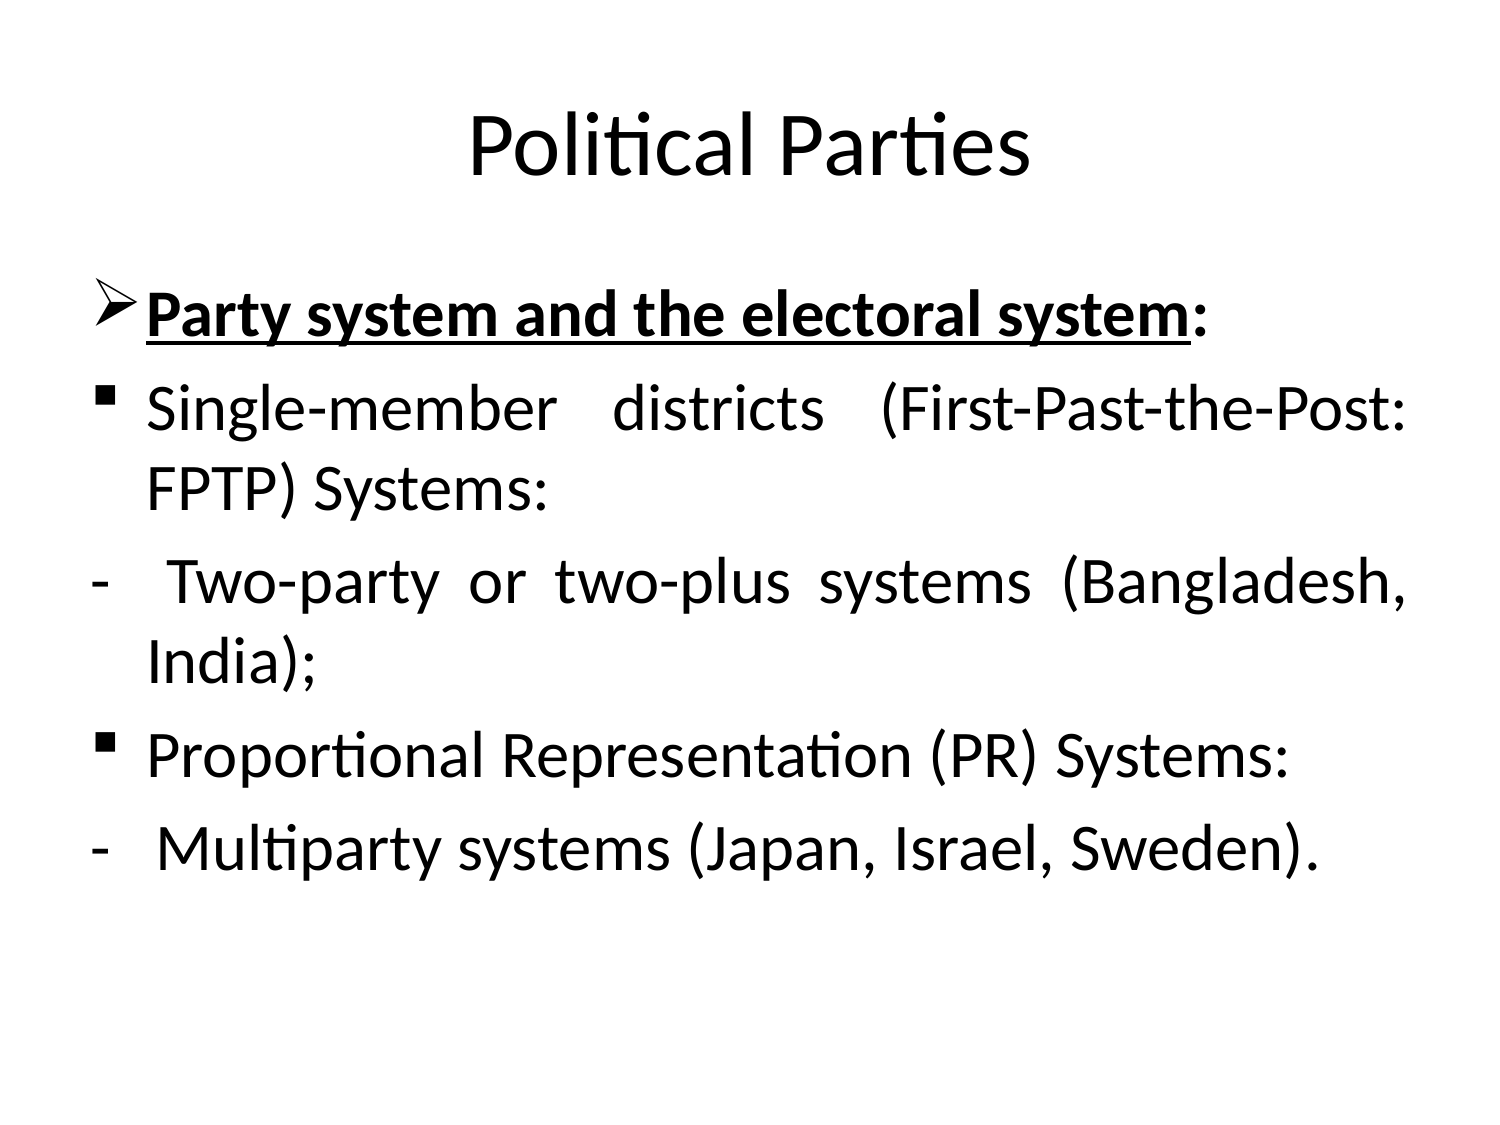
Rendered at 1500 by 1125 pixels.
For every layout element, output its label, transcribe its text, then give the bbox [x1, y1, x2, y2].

title Political Parties [75, 45, 1425, 233]
list Party system and the electoral system: Single-member districts (First-Past-the-Post: FPTP) Systems: - Two-party or two-plus systems (Bangladesh, India); Proportional Representation (PR) Systems: - Multiparty systems (Japan, Israel, Sweden). [75, 262, 1425, 1005]
